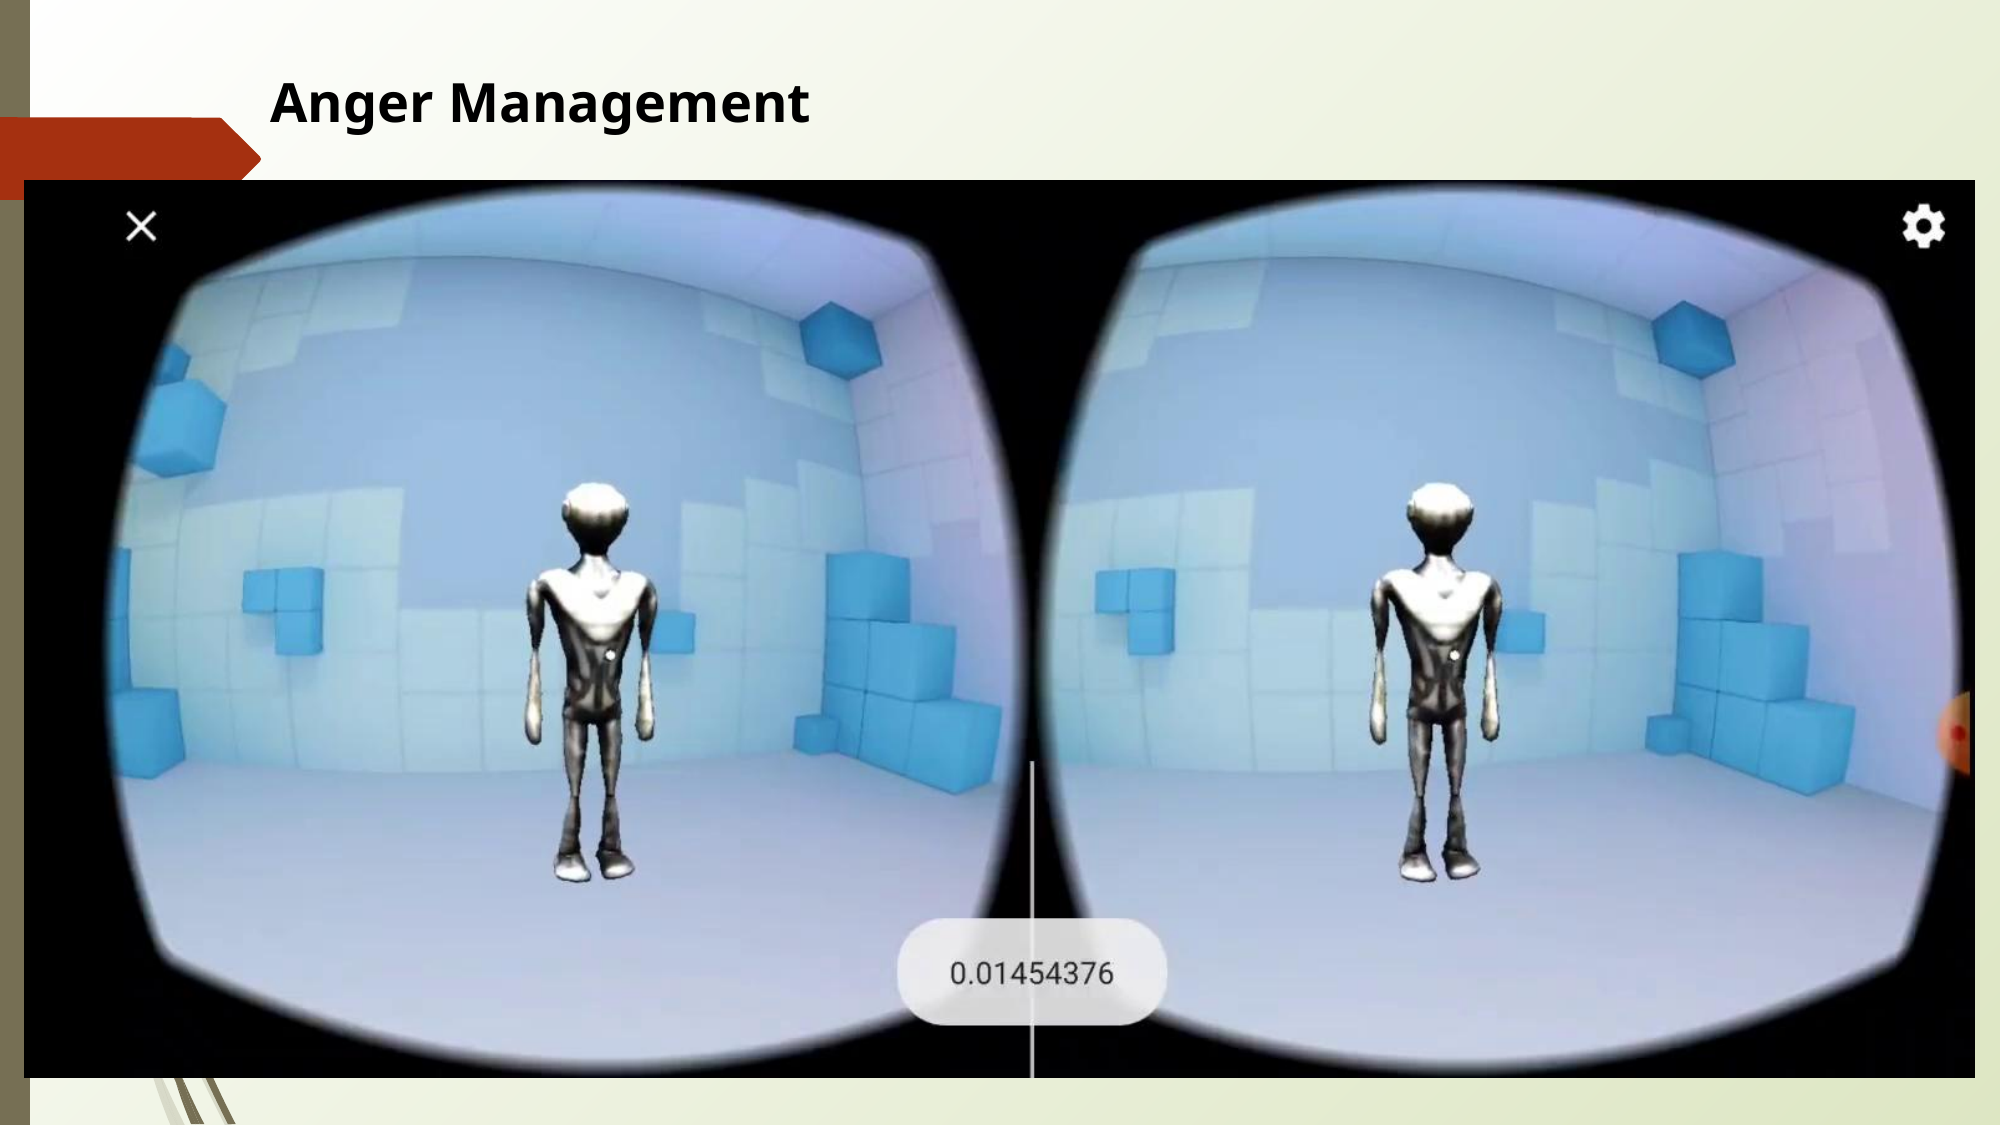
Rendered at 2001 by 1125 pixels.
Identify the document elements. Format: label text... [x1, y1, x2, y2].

text_box Anger Management [255, 53, 998, 156]
picture [24, 180, 1976, 1078]
